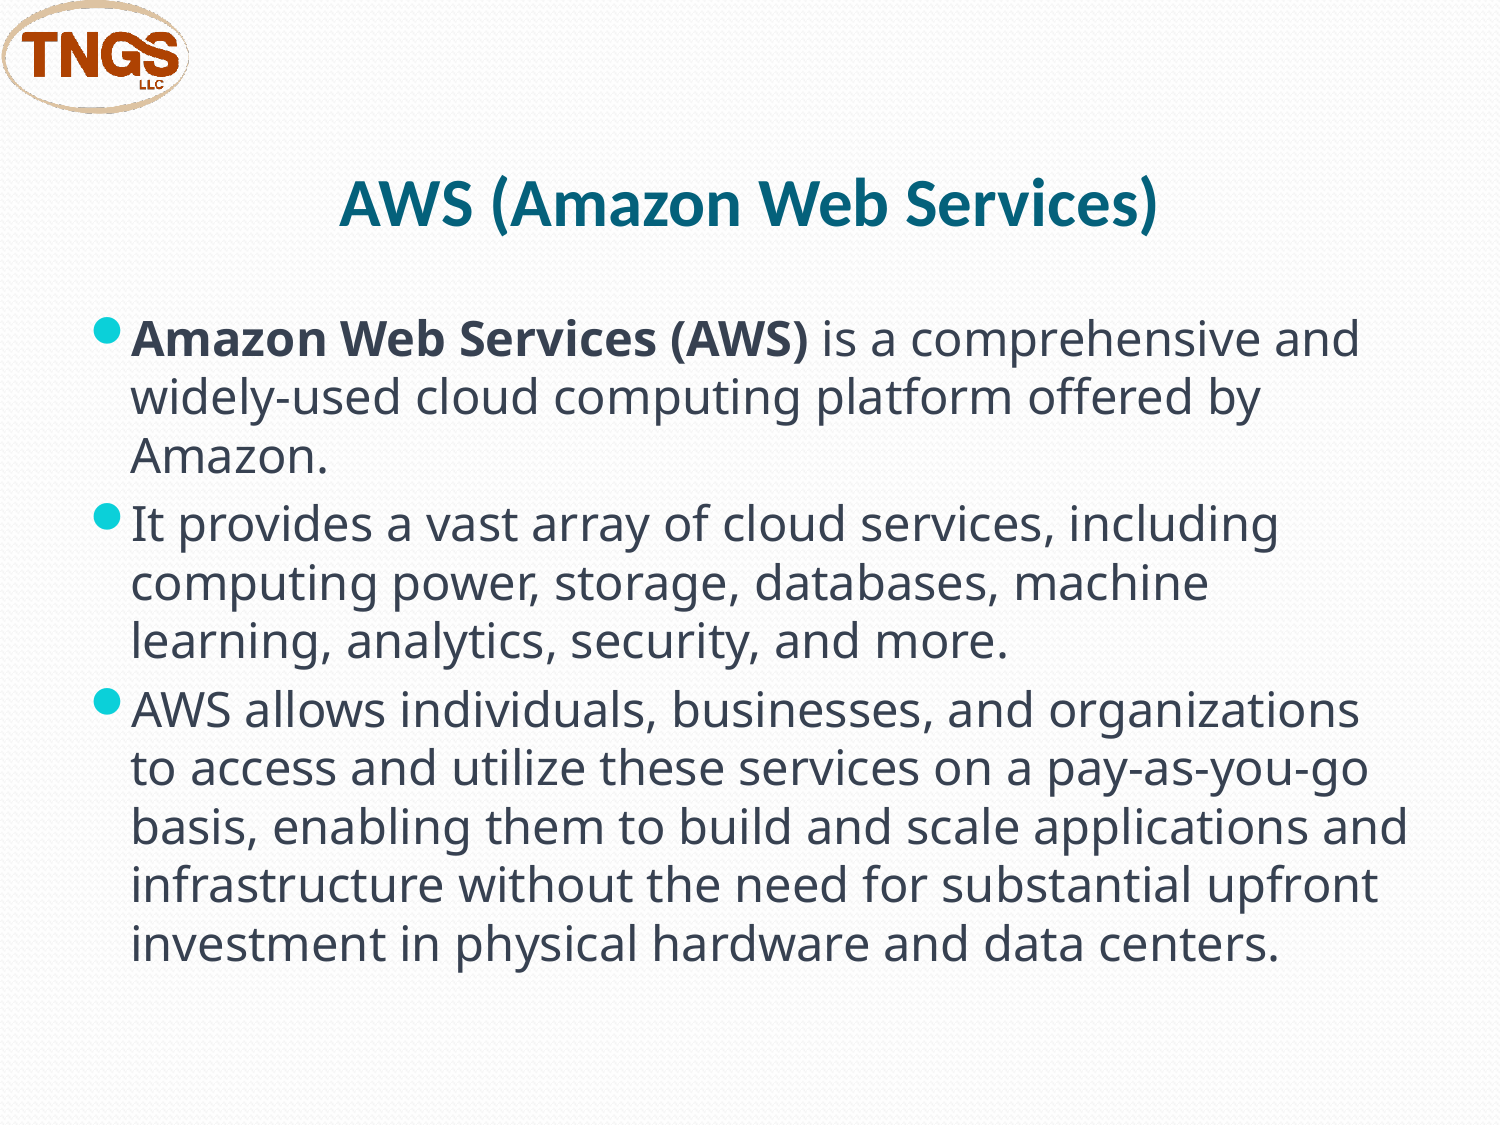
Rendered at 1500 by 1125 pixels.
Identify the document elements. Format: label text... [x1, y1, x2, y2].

list Amazon Web Services (AWS) is a comprehensive and widely-used cloud computing platform offered by Amazon. It provides a vast array of cloud services, including computing power, storage, databases, machine learning, analytics, security, and more. AWS allows individuals, businesses, and organizations to access and utilize these services on a pay-as-you-go basis, enabling them to build and scale applications and infrastructure without the need for substantial upfront investment in physical hardware and data centers. [75, 299, 1425, 1038]
title AWS (Amazon Web Services) [75, 149, 1425, 241]
picture [1, 0, 189, 114]
